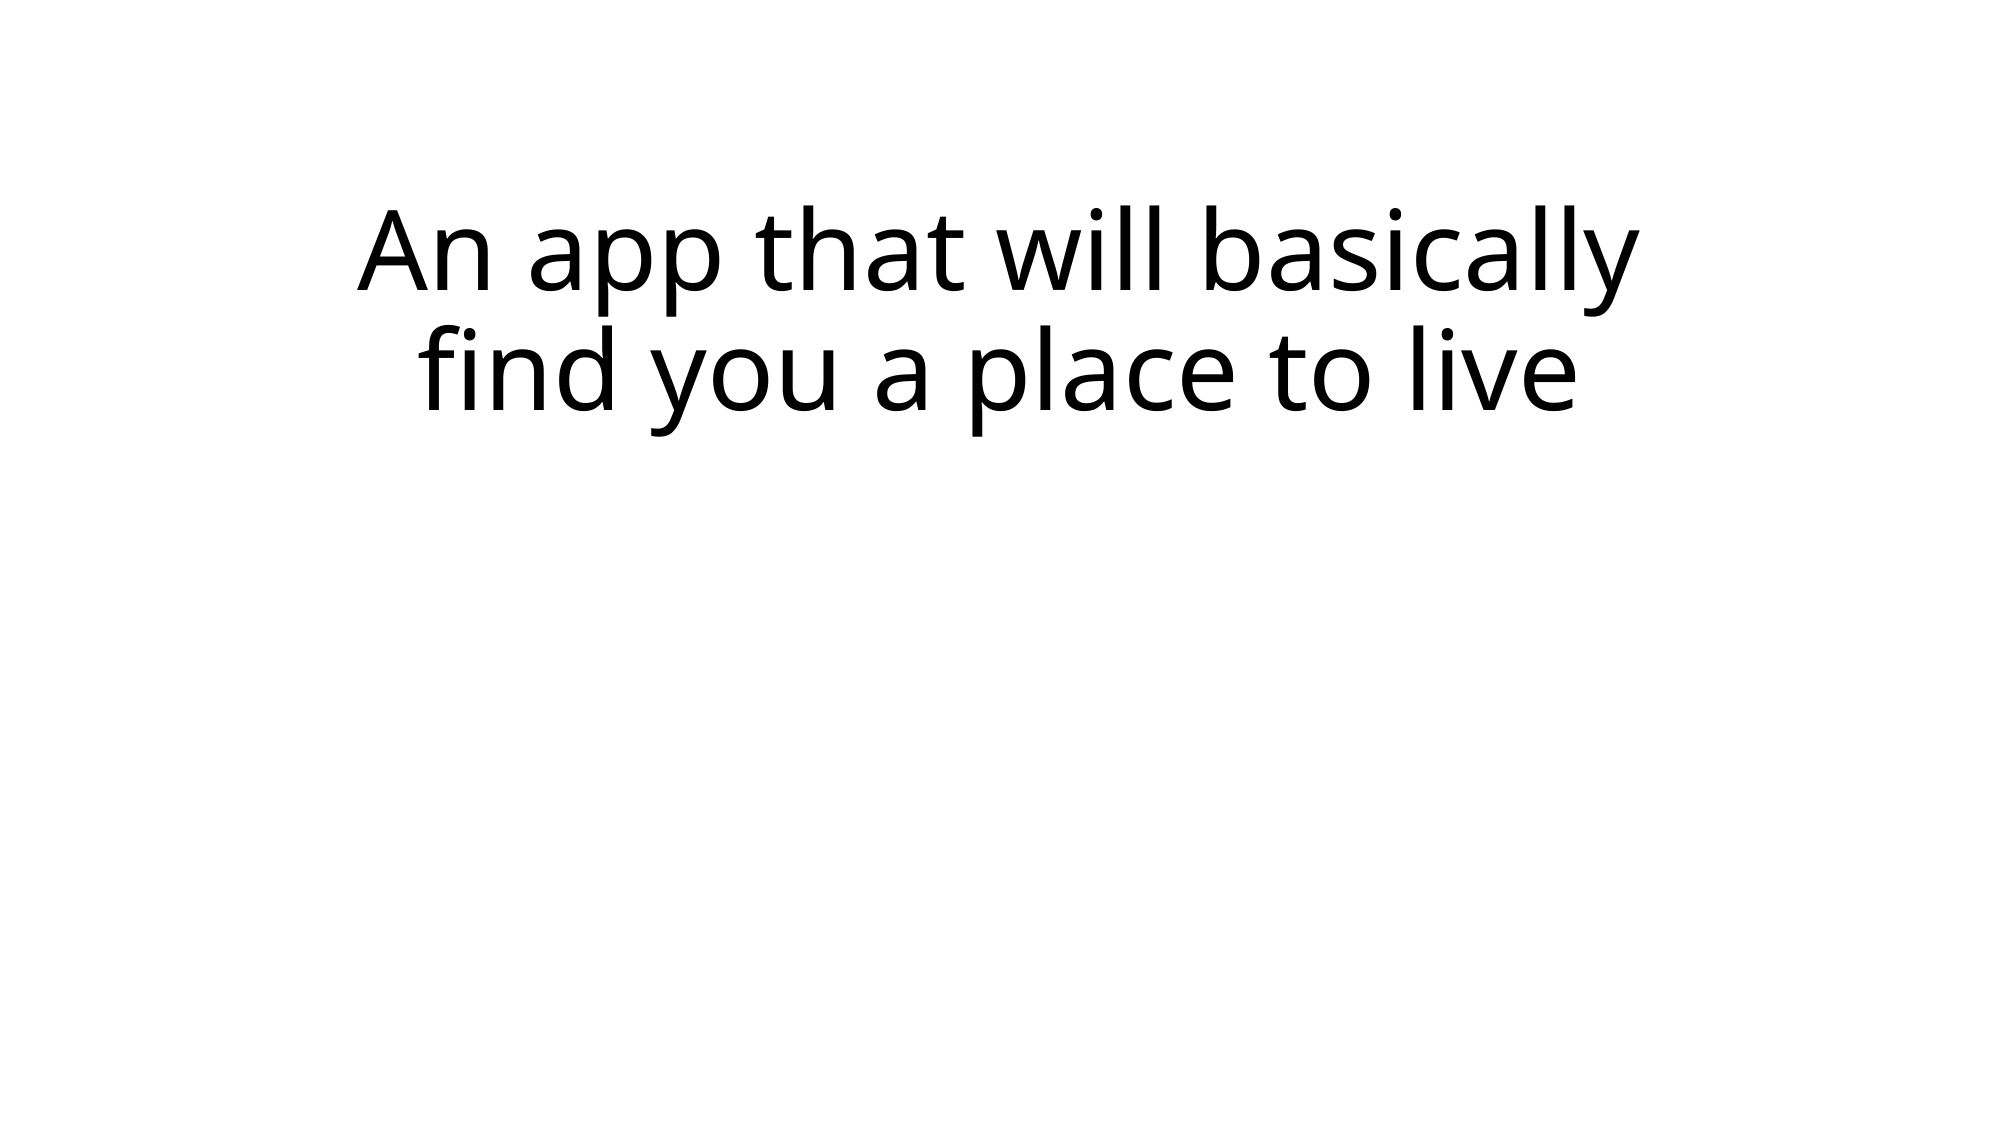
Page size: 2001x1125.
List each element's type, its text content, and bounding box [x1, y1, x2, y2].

title An app that will basically find you a place to live [249, 184, 1750, 576]
